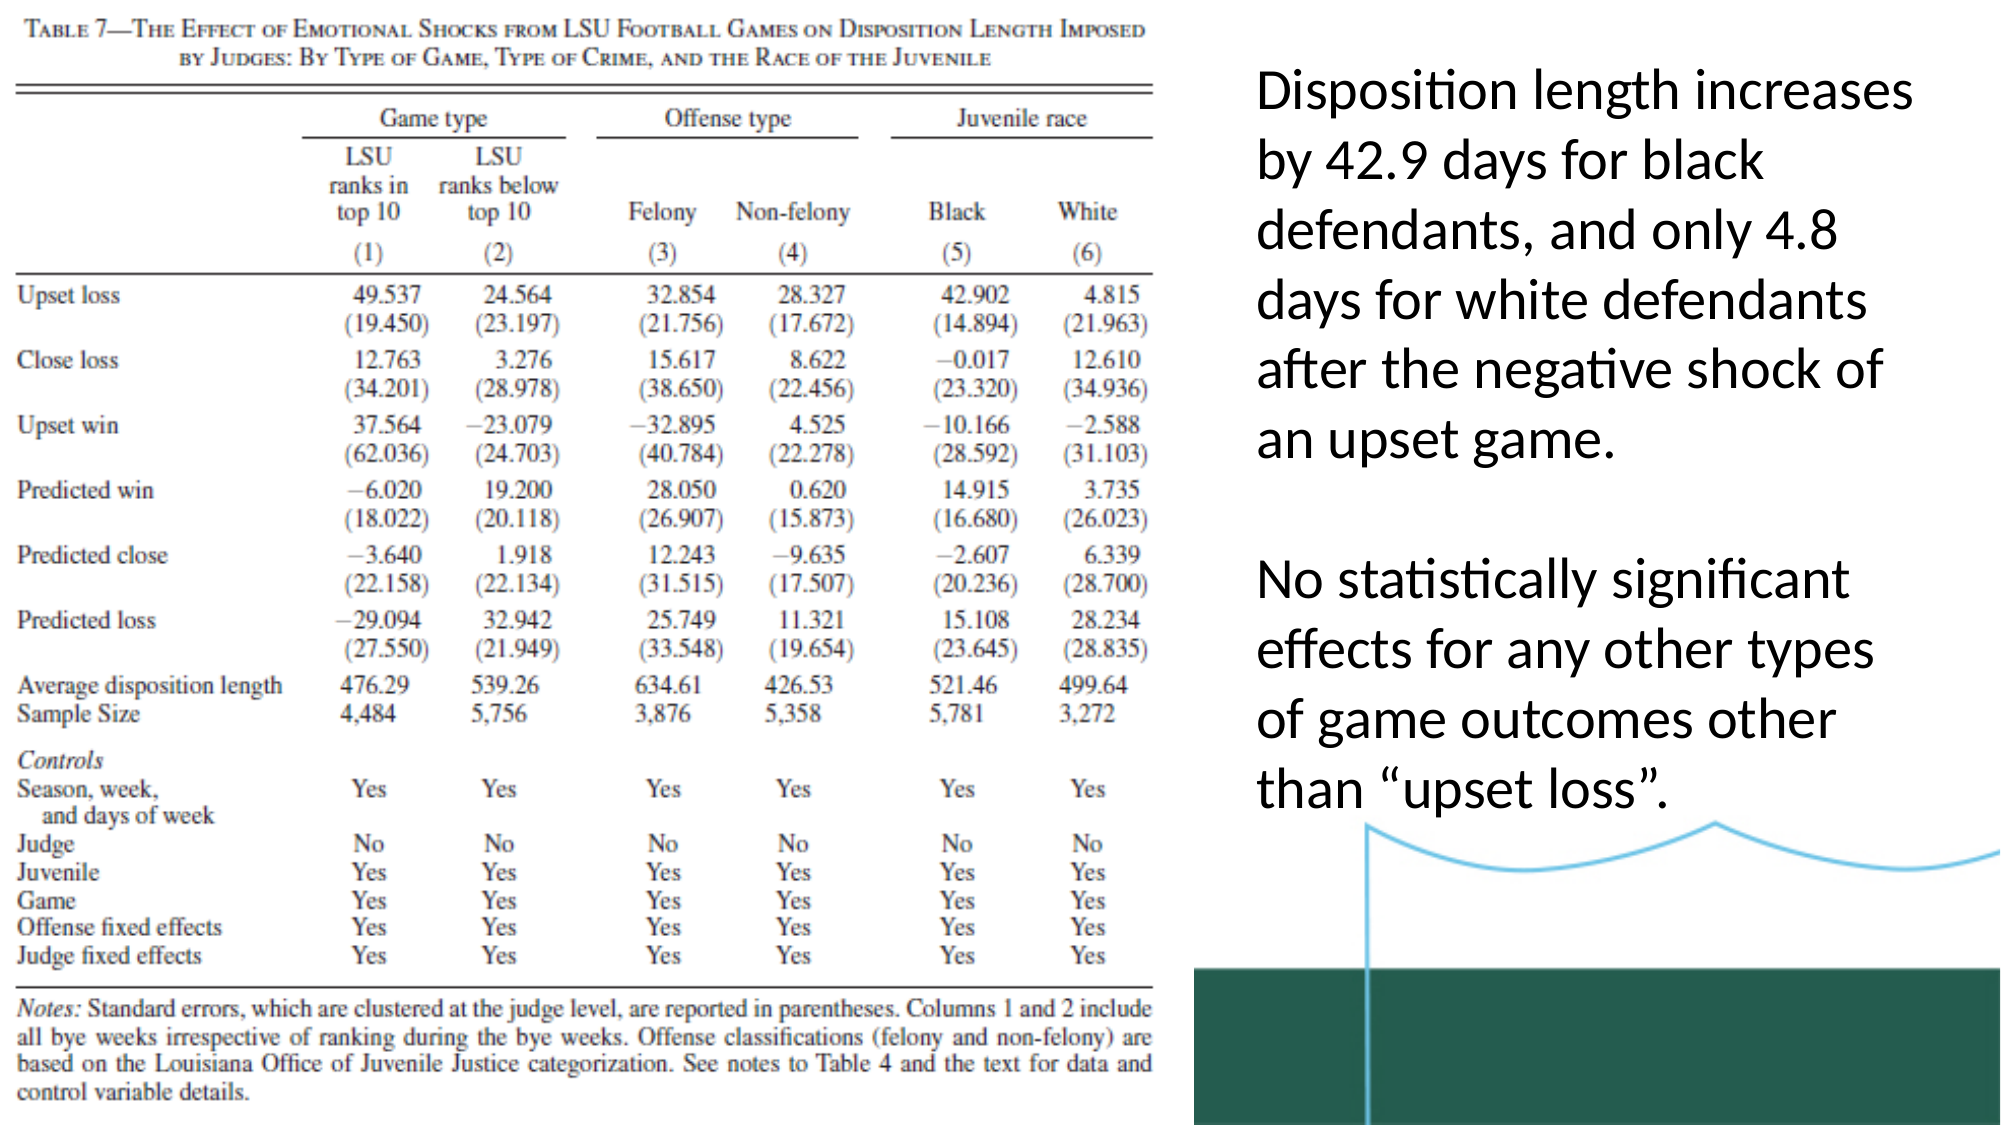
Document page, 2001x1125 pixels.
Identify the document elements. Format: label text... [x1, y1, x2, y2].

picture [0, 0, 2001, 1125]
text_box Disposition length increases by 42.9 days for black defendants, and only 4.8 days for white defendants after the negative shock of an upset game. No statistically significant effects for any other types of game outcomes other than “upset loss”. [1241, 43, 1950, 828]
